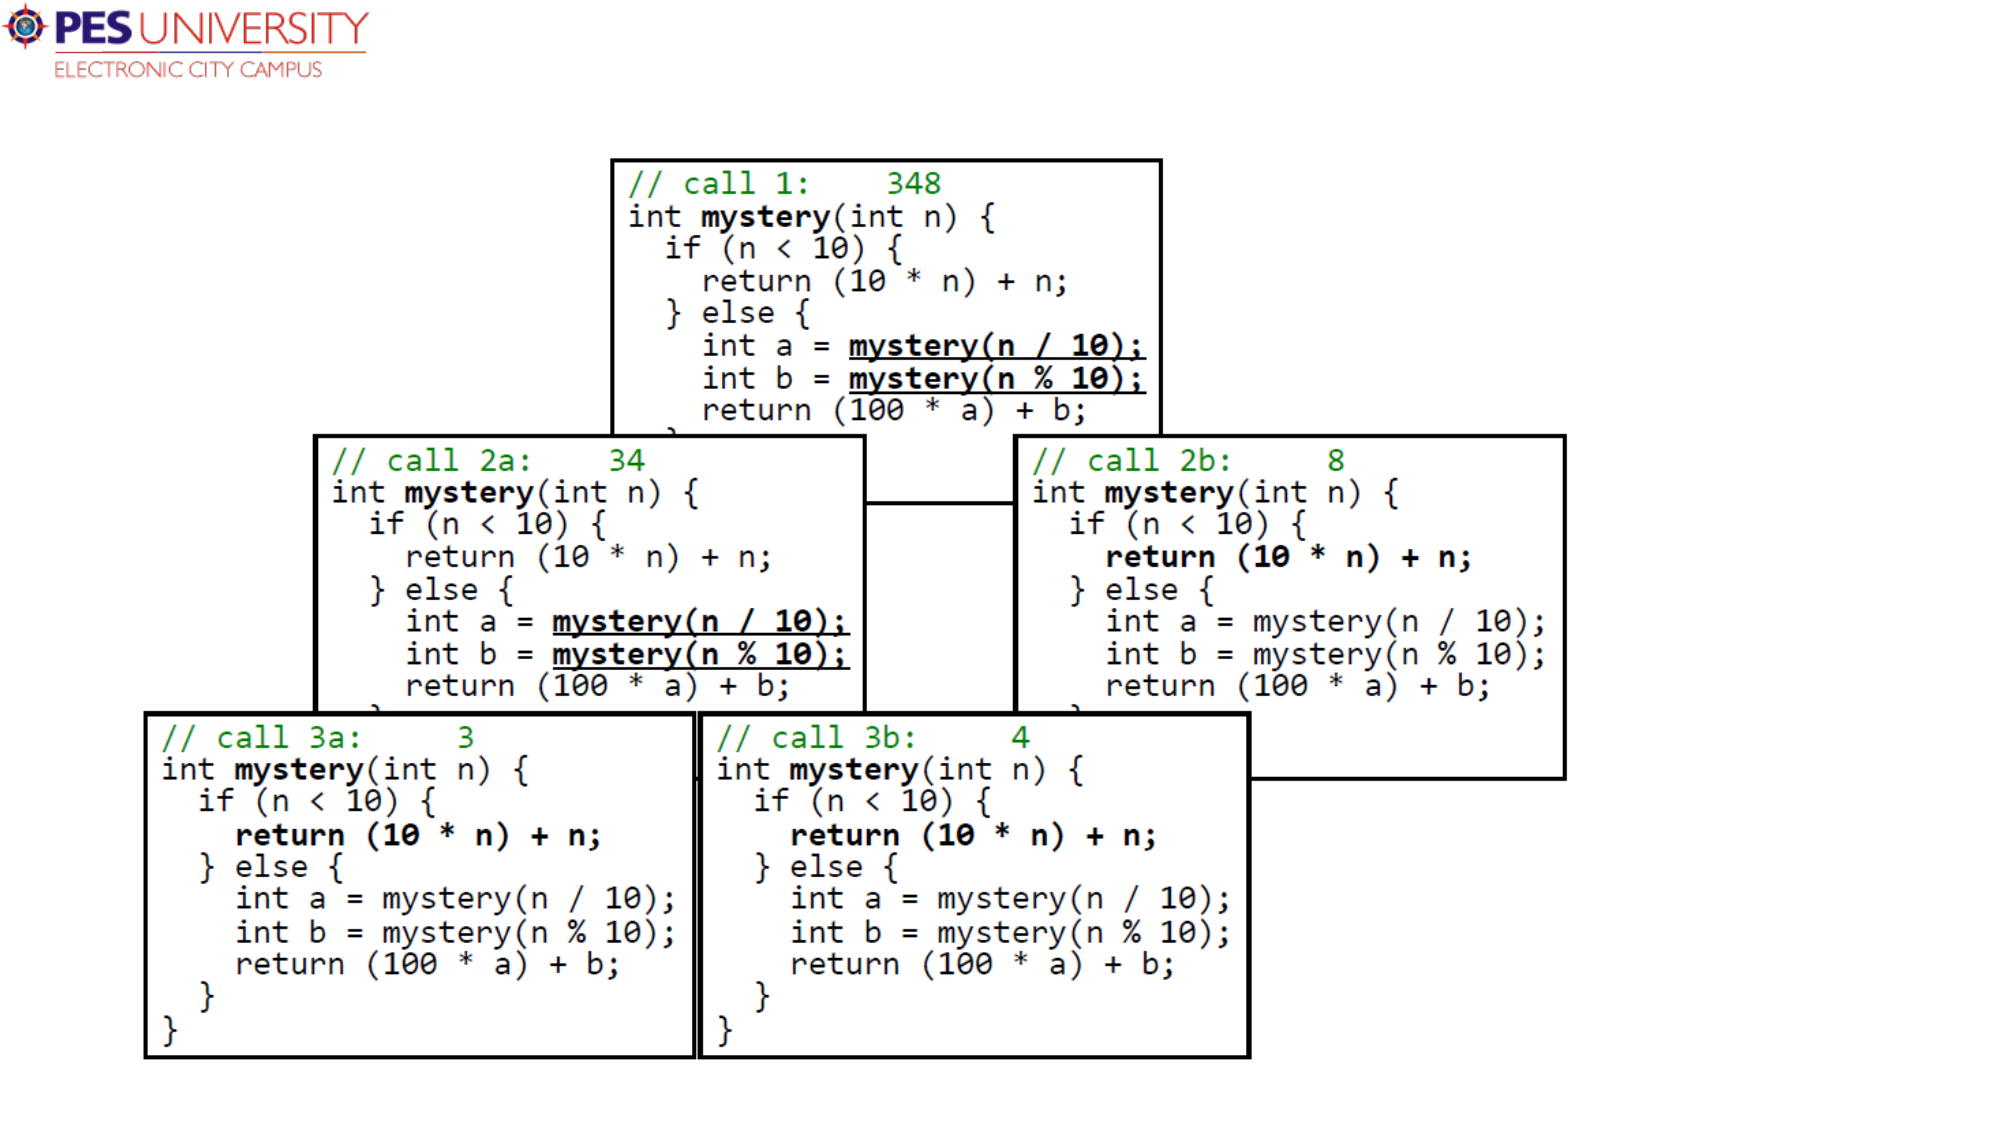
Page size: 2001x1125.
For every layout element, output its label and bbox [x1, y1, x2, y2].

picture [0, 0, 373, 84]
list [141, 153, 1577, 1064]
